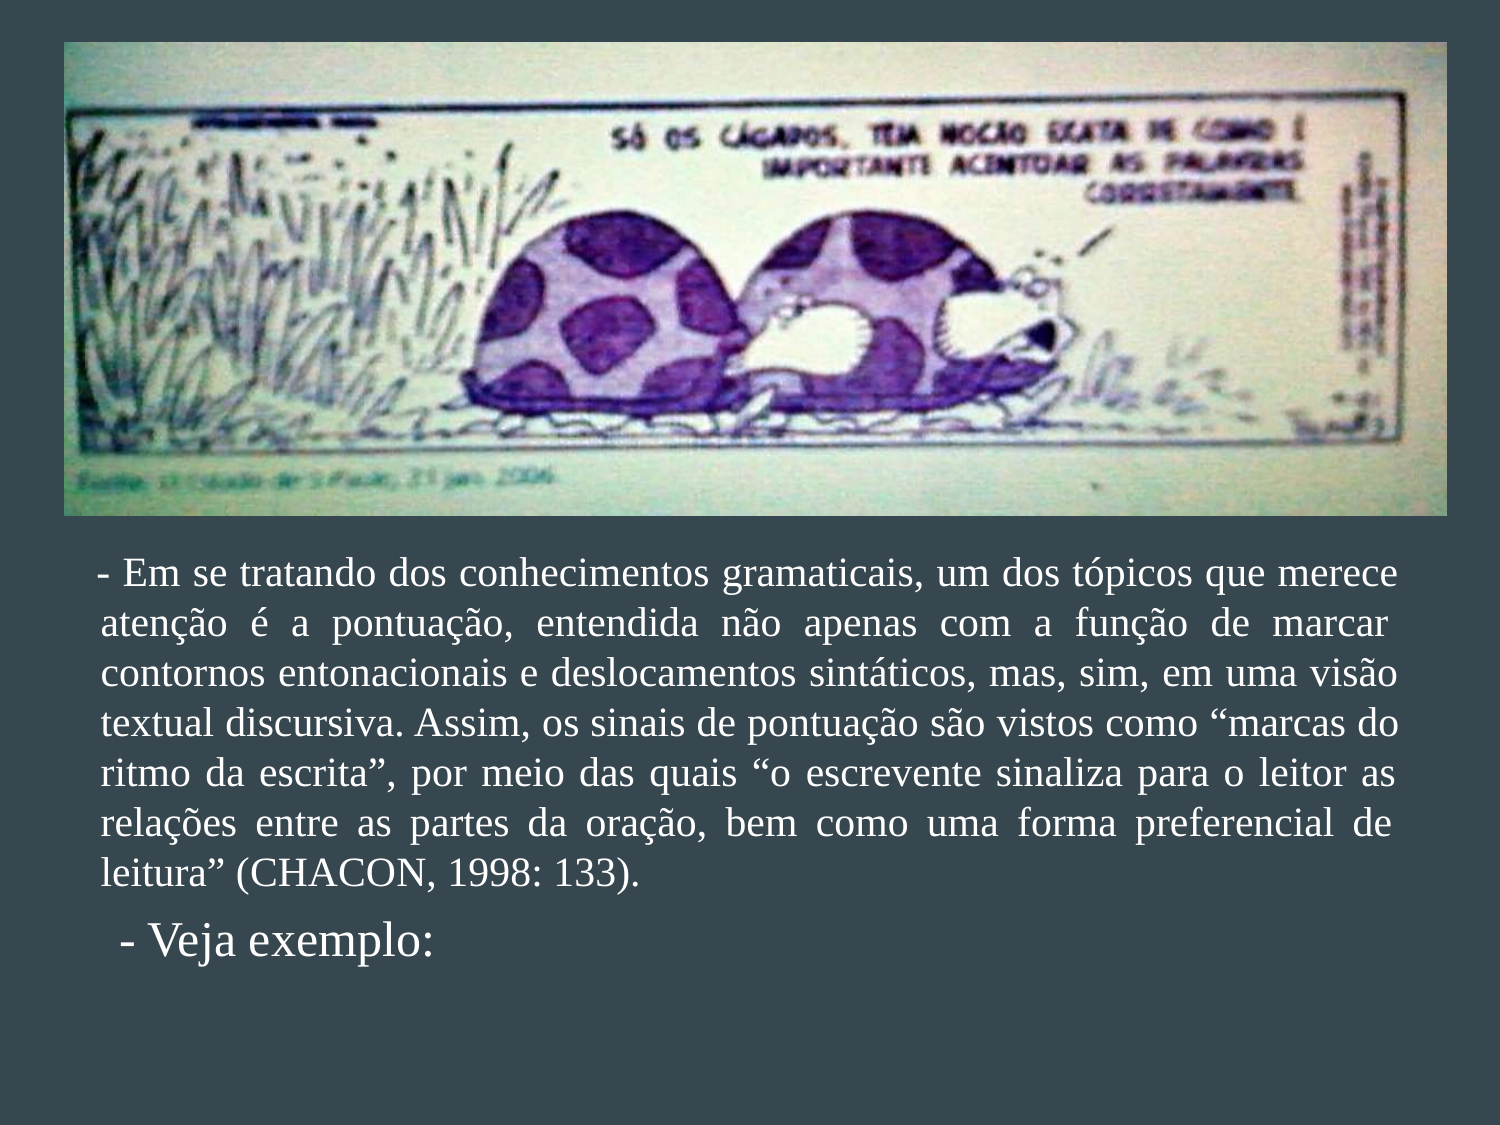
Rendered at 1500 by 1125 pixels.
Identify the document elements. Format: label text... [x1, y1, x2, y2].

picture [64, 42, 1448, 516]
text_box - Em se tratando dos conhecimentos gramaticais, um dos tópicos que merece atenção é a pontuação, entendida não apenas com a função de marcar contornos entonacionais e deslocamentos sintáticos, mas, sim, em uma visão textual discursiva. Assim, os sinais de pontuação são vistos como “marcas do ritmo da escrita”, por meio das quais “o escrevente sinaliza para o leitor as relações entre as partes da oração, bem como uma forma preferencial de leitura” (CHACON, 1998: 133). - Veja exemplo: [94, 542, 1413, 967]
